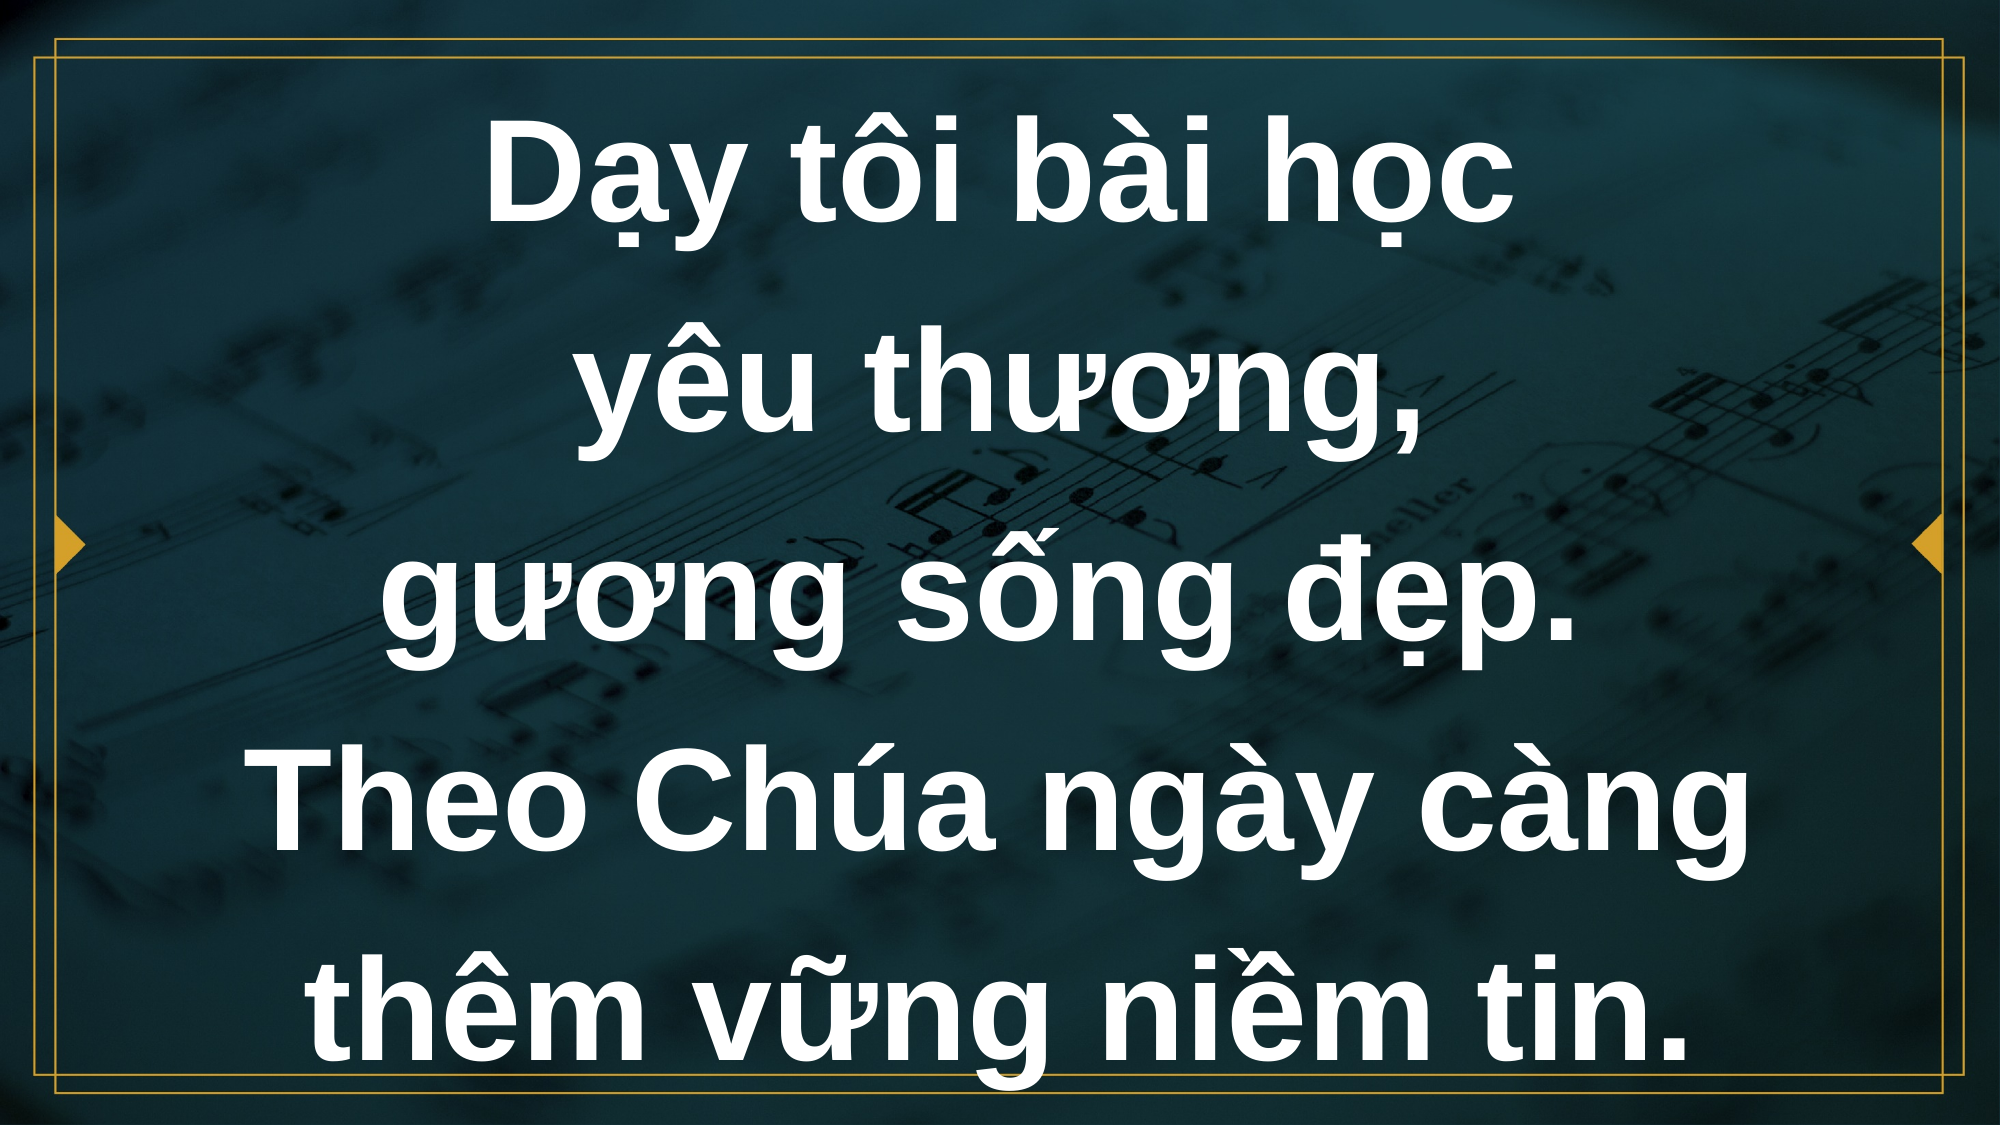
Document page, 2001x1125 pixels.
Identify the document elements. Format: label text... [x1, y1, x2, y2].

picture [0, 0, 2000, 1125]
title Dạy tôi bài học yêu thương, gương sống đẹp. Theo Chúa ngày càng thêm vững niềm tin. [55, 53, 1945, 1077]
